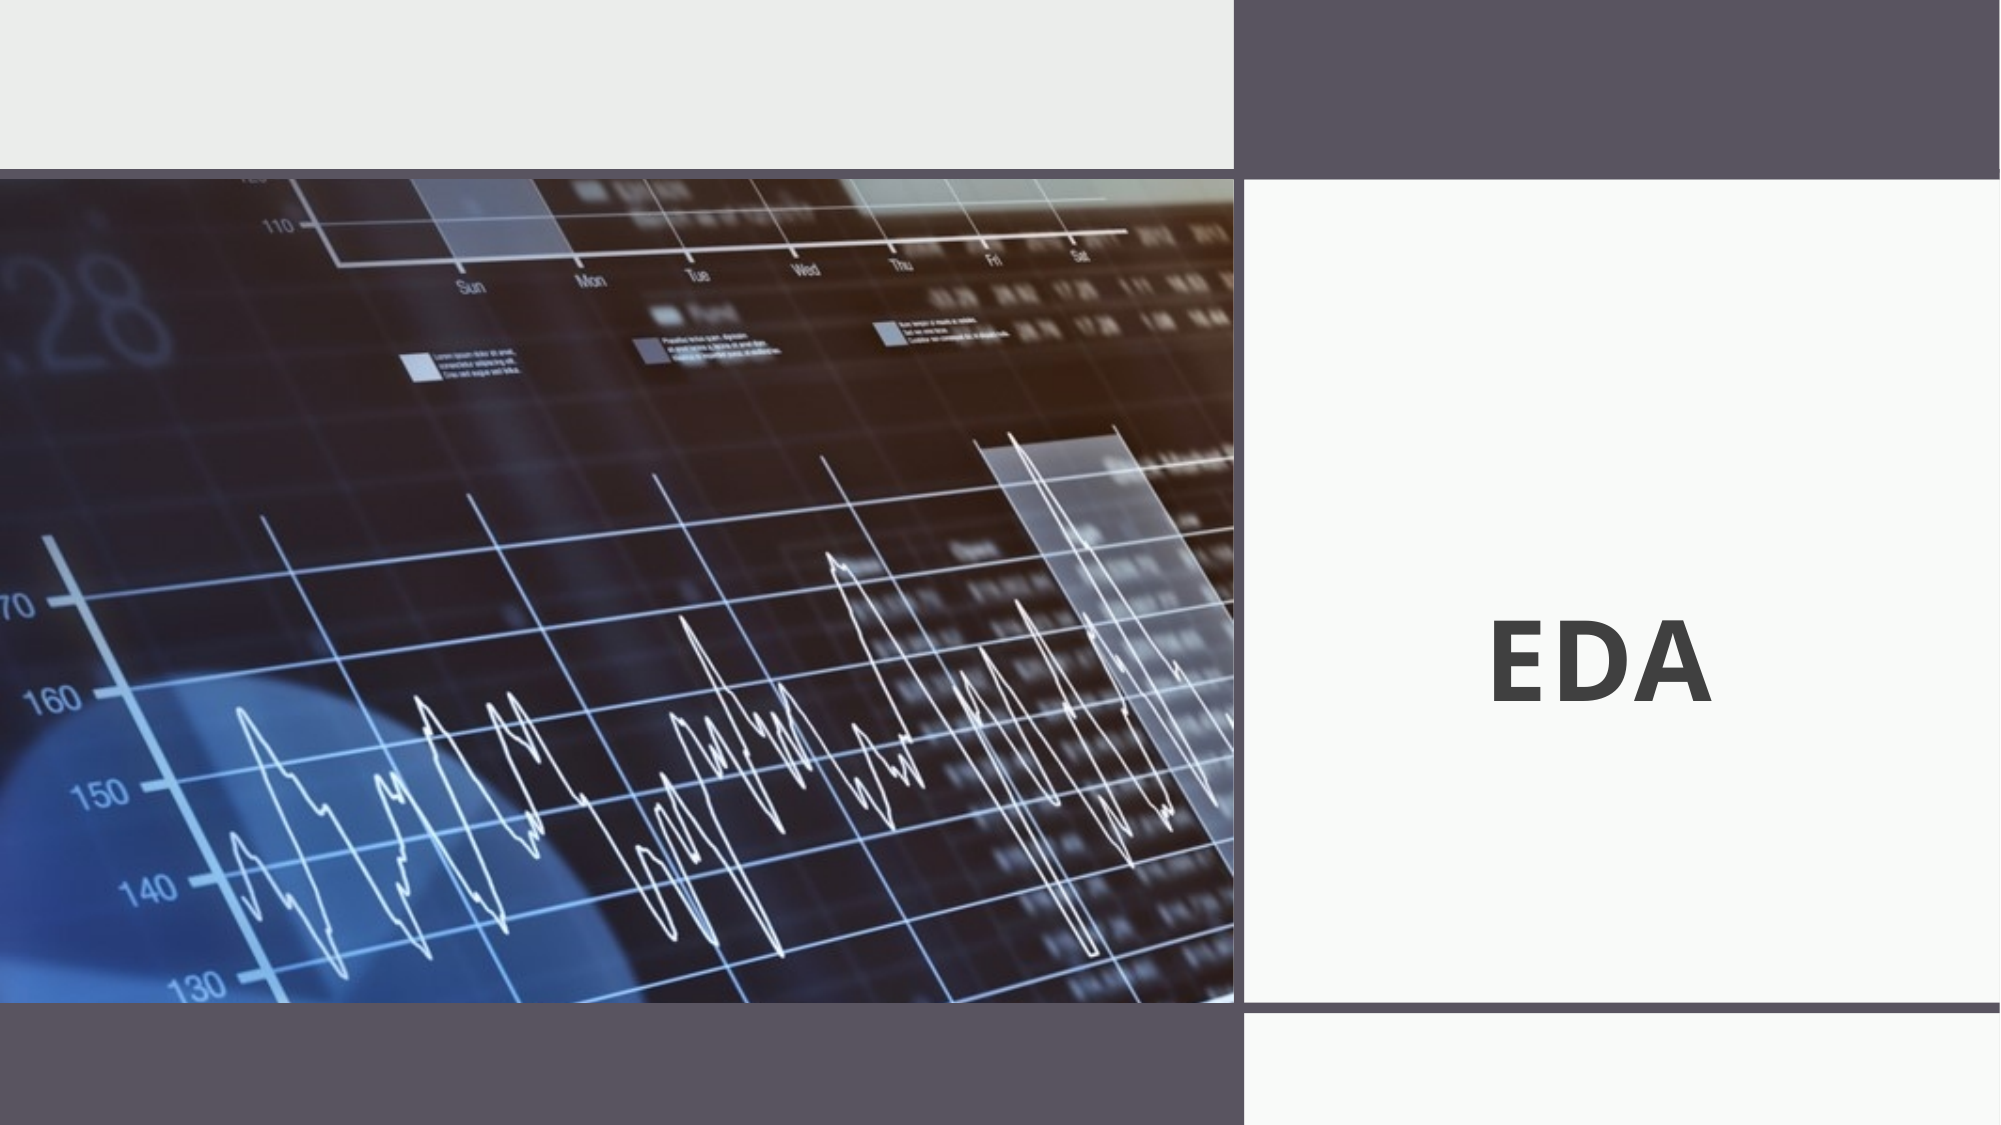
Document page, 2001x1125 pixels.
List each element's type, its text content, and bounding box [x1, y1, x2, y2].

subtitle EDA [1286, 516, 1911, 733]
picture [0, 179, 1234, 1003]
